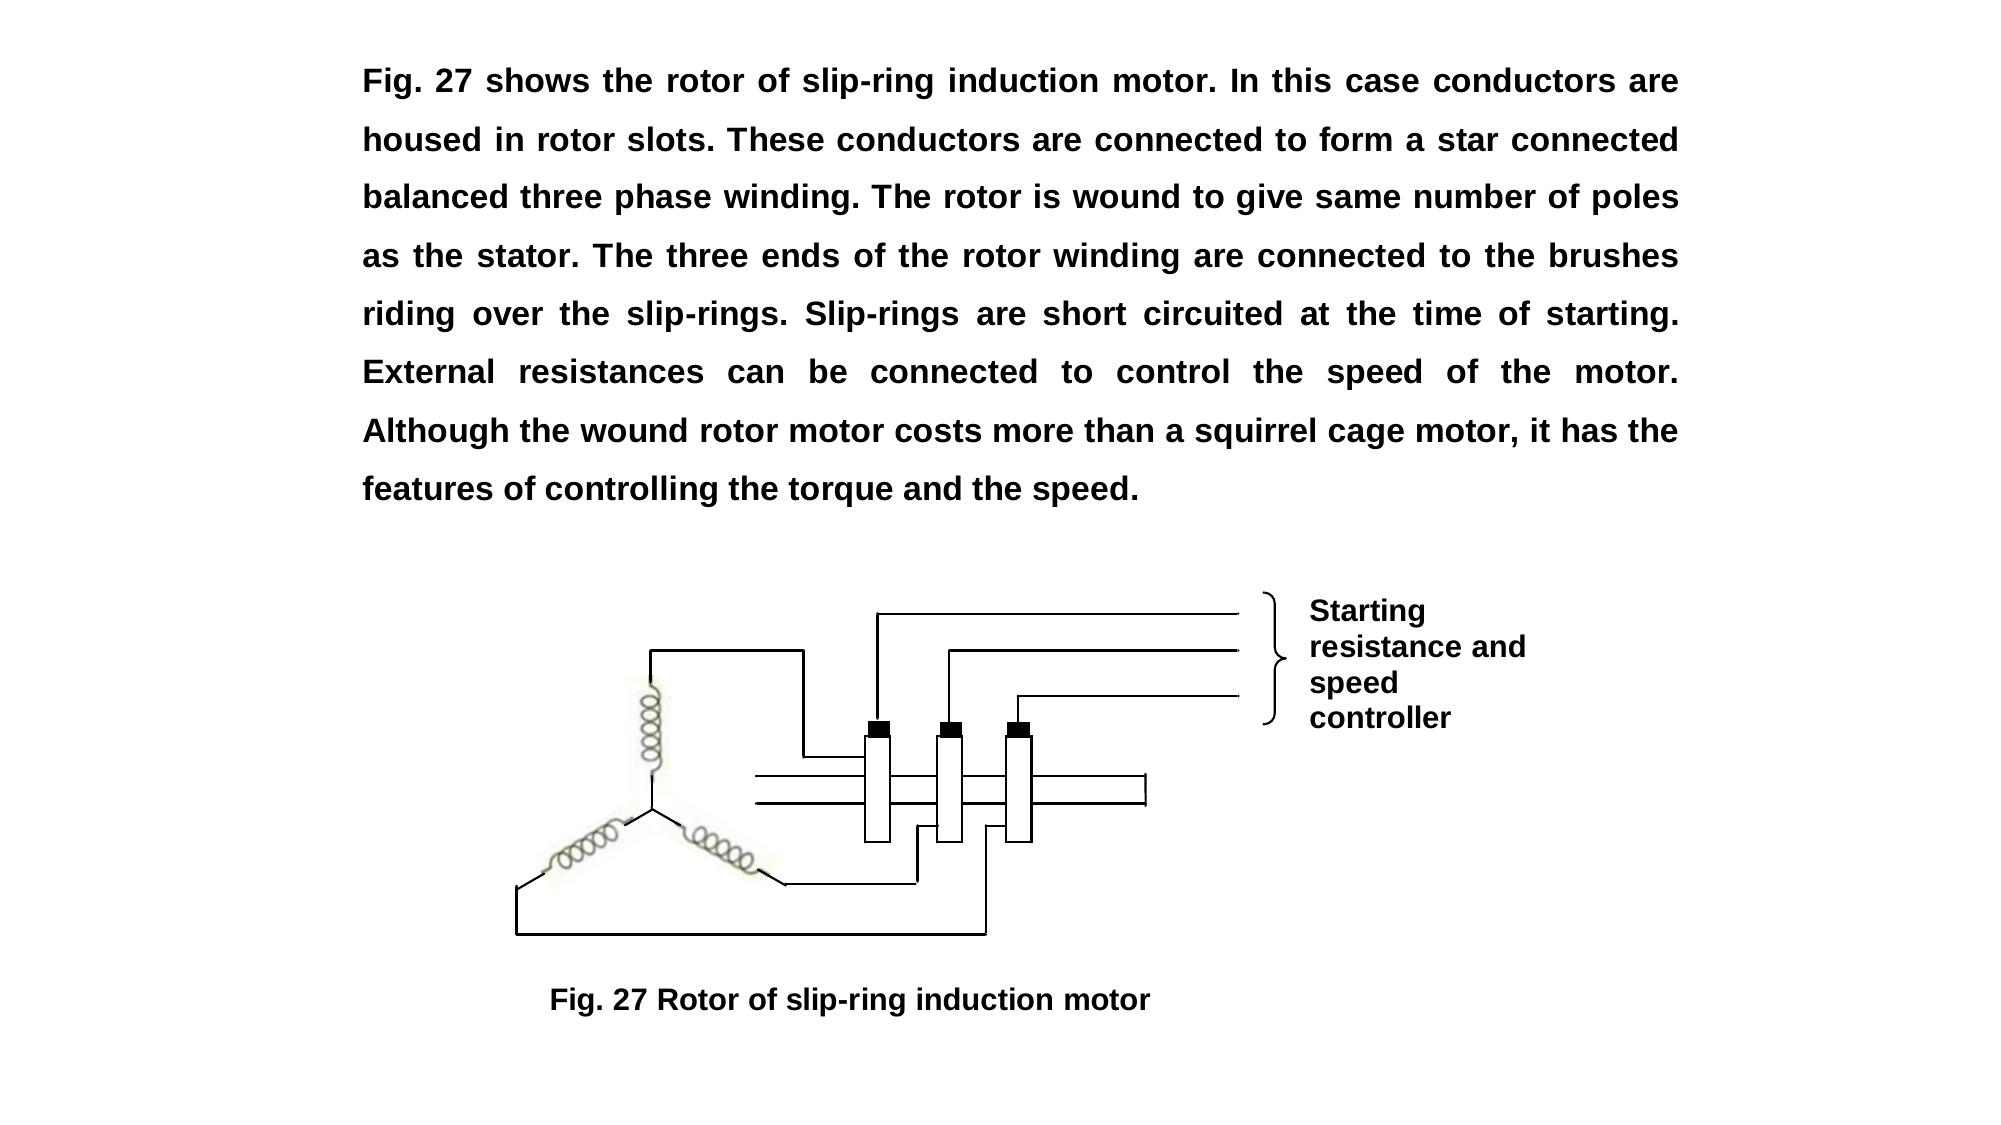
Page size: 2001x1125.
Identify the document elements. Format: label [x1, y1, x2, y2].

text_box [362, 62, 1679, 1081]
